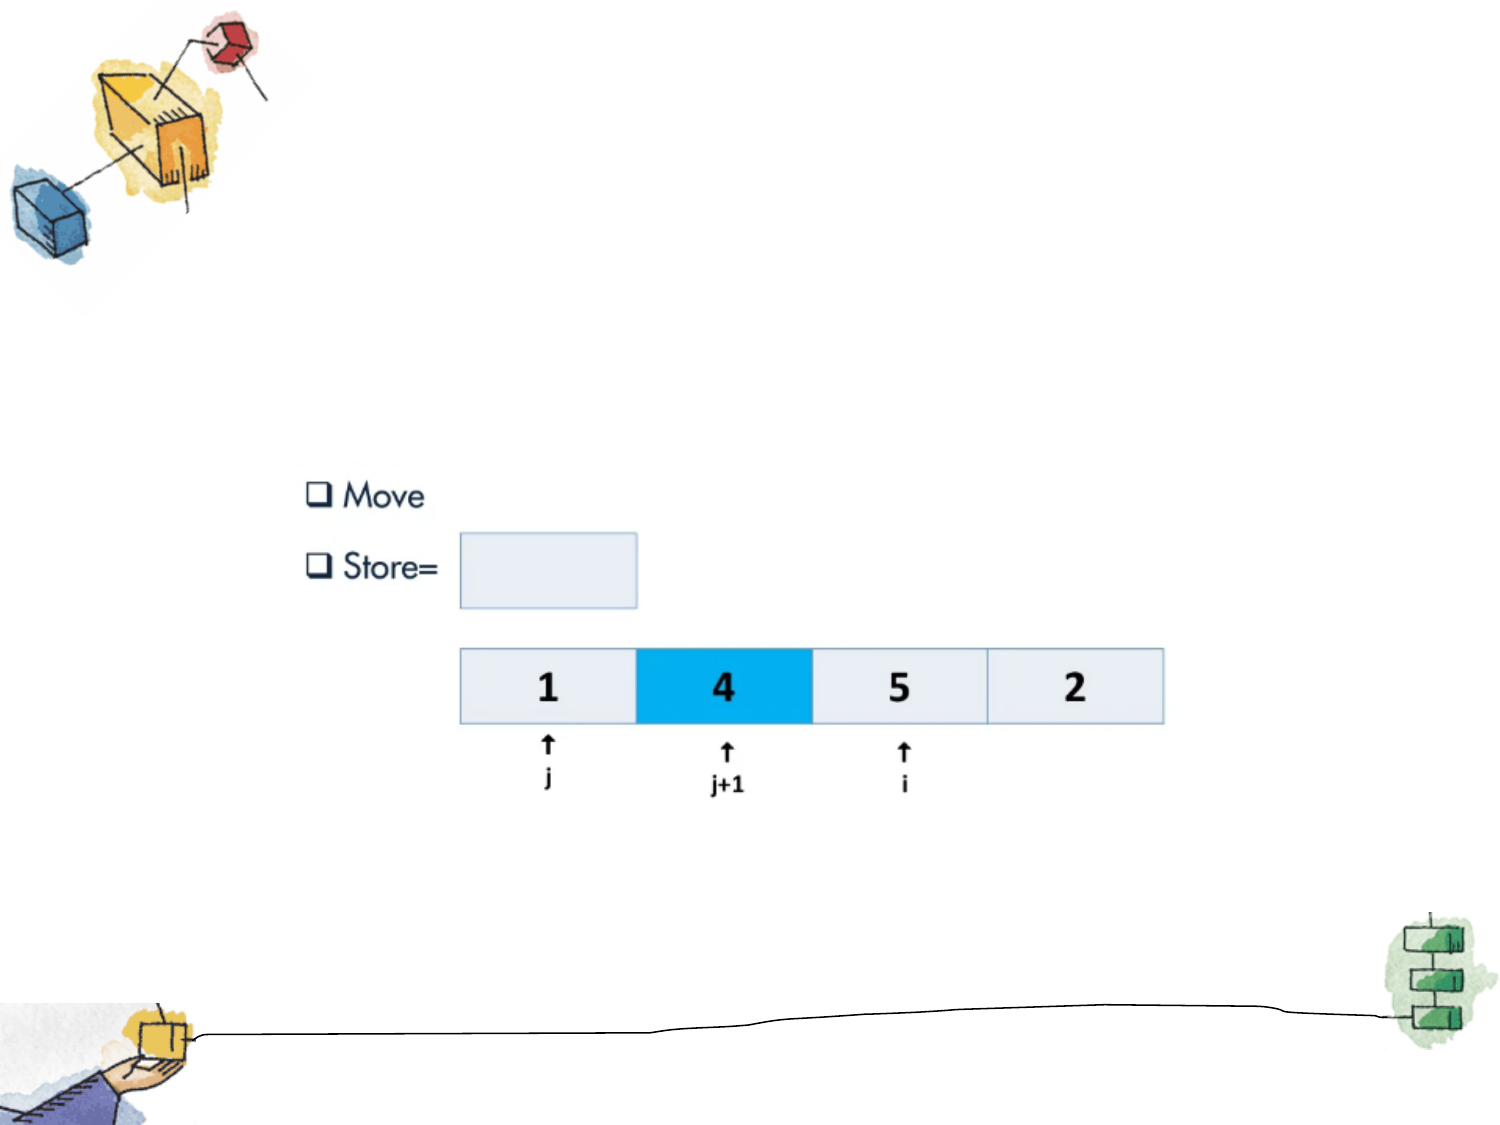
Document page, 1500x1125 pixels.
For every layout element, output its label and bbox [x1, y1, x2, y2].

picture [1382, 912, 1500, 1050]
list [285, 460, 1215, 877]
picture [0, 1003, 196, 1125]
picture [0, 0, 314, 316]
